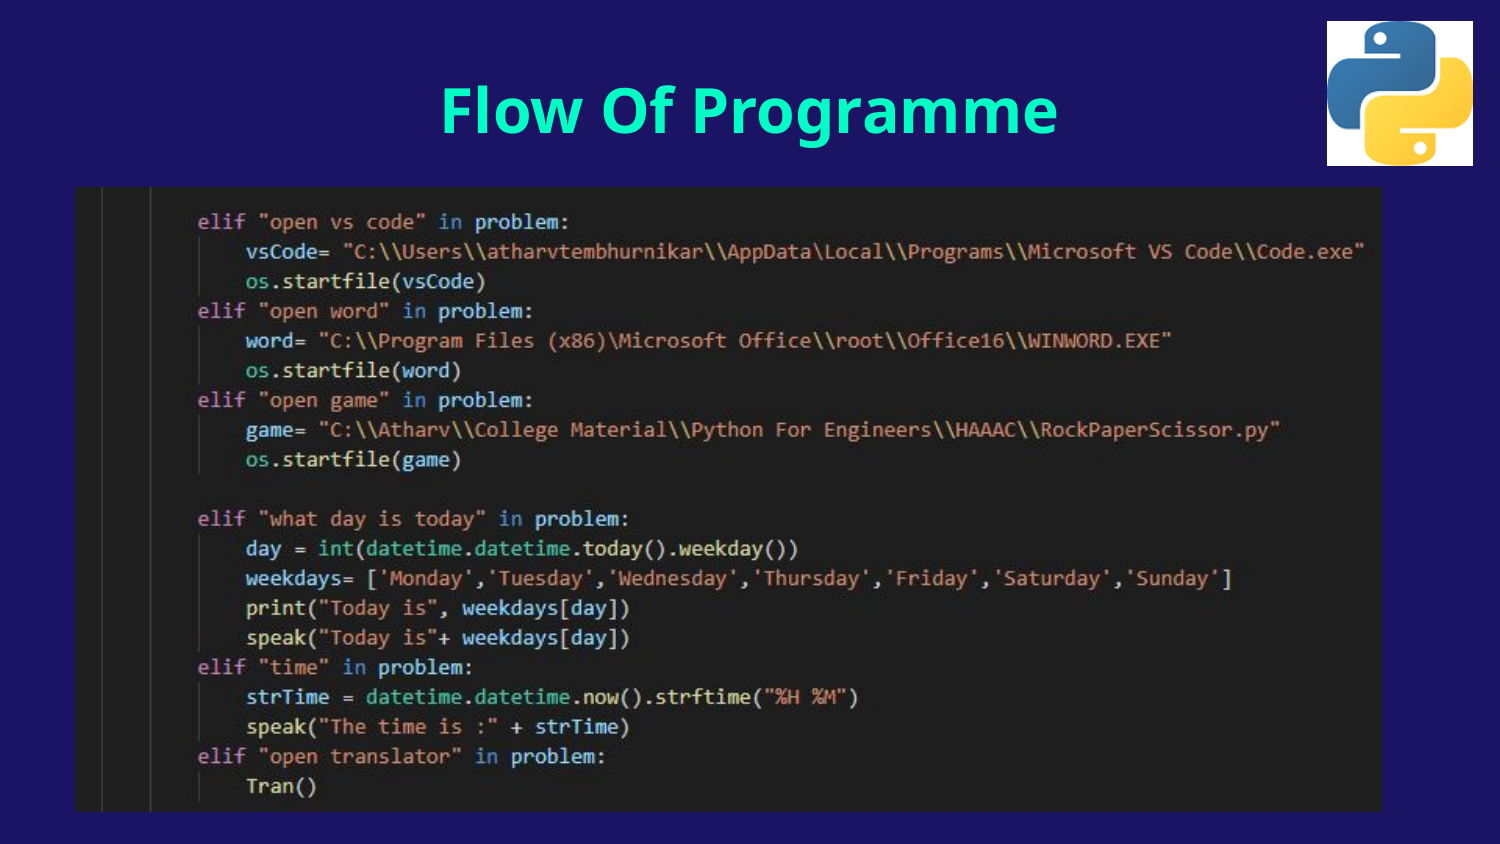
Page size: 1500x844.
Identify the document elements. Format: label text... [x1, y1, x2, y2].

picture [1326, 20, 1473, 167]
title Flow Of Programme [209, 56, 1291, 166]
picture [75, 186, 1383, 813]
